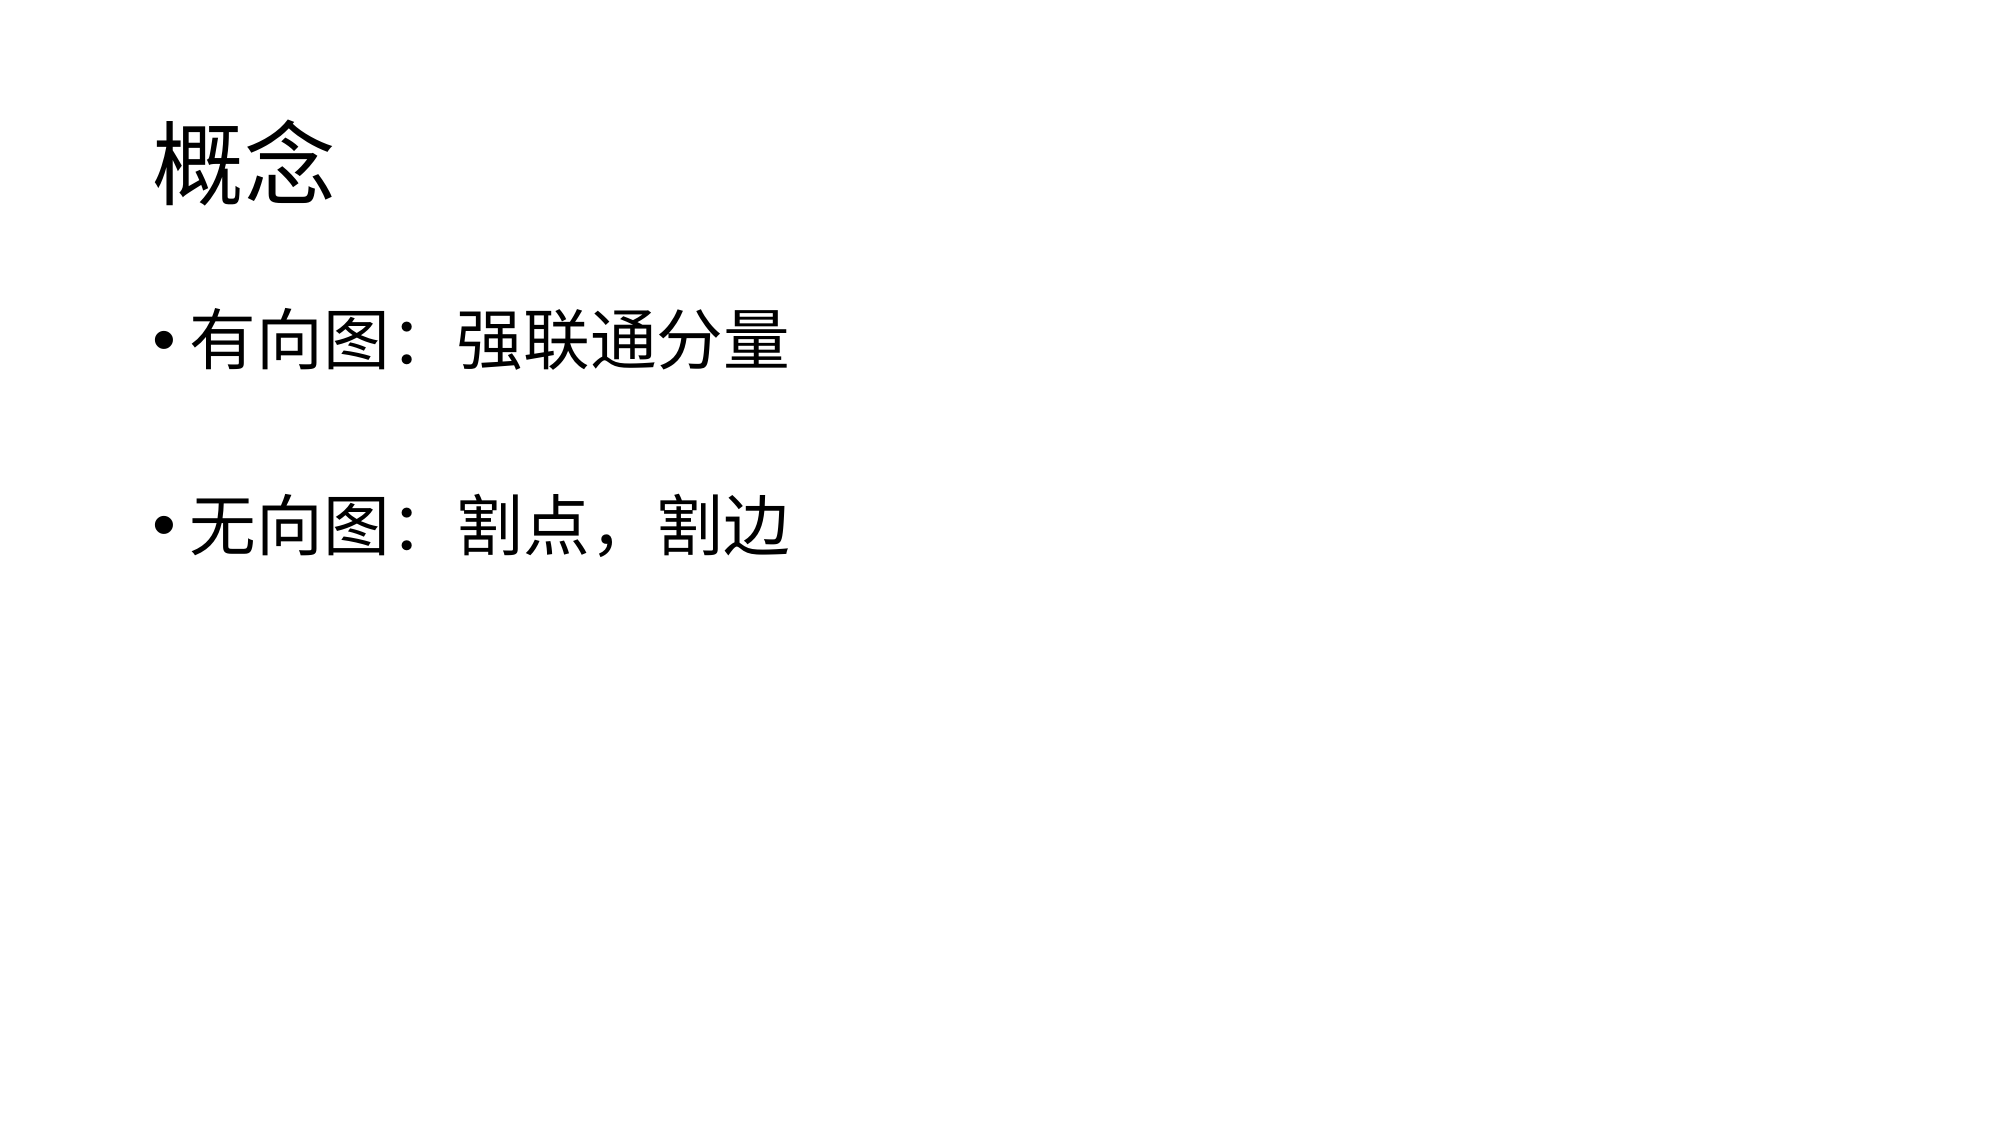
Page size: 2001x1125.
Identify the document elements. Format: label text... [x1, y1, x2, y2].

title 概念 [137, 59, 1863, 278]
list 有向图：强联通分量 无向图：割点，割边 [137, 299, 1863, 1014]
